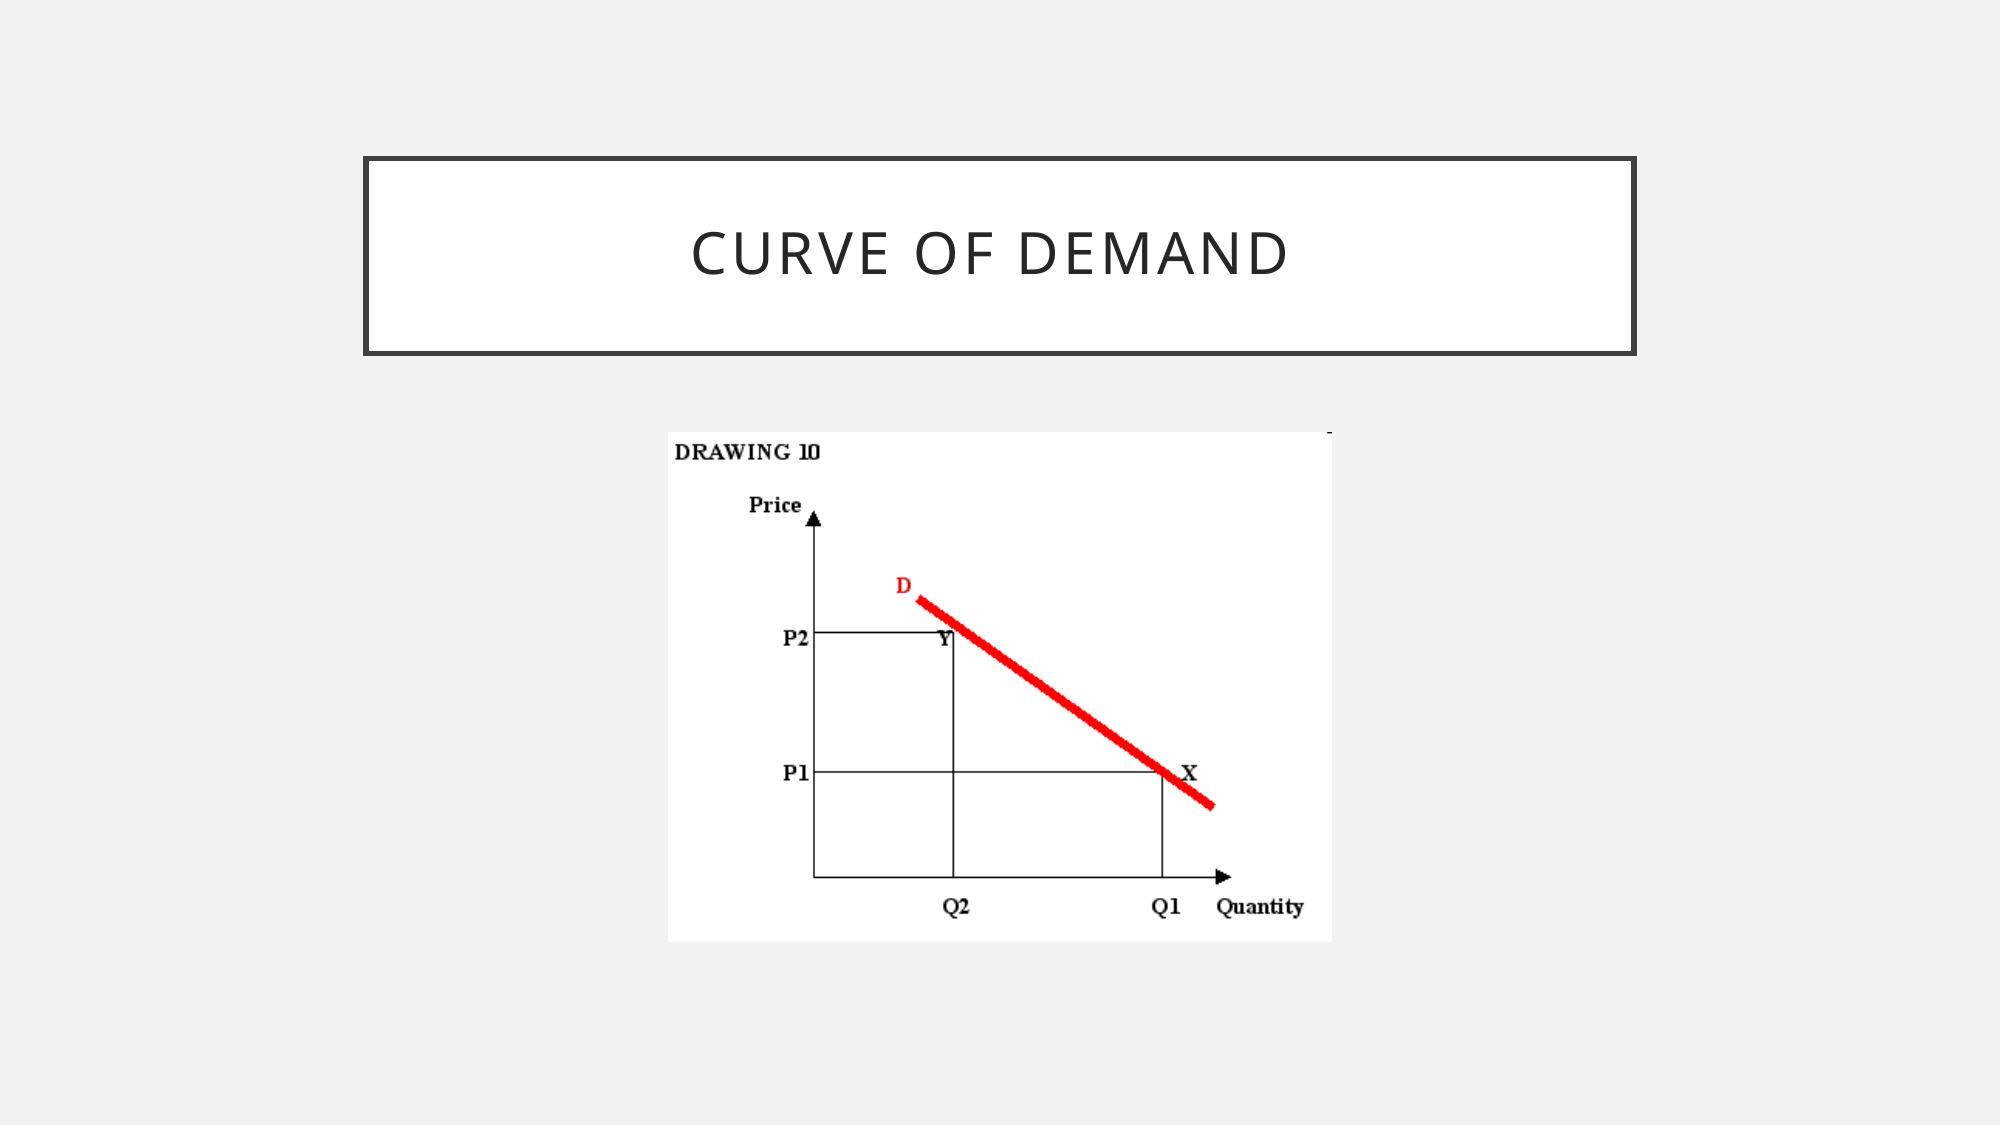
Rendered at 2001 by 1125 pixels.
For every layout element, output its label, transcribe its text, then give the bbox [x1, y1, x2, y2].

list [667, 432, 1332, 942]
title Curve of demand [363, 156, 1637, 356]
